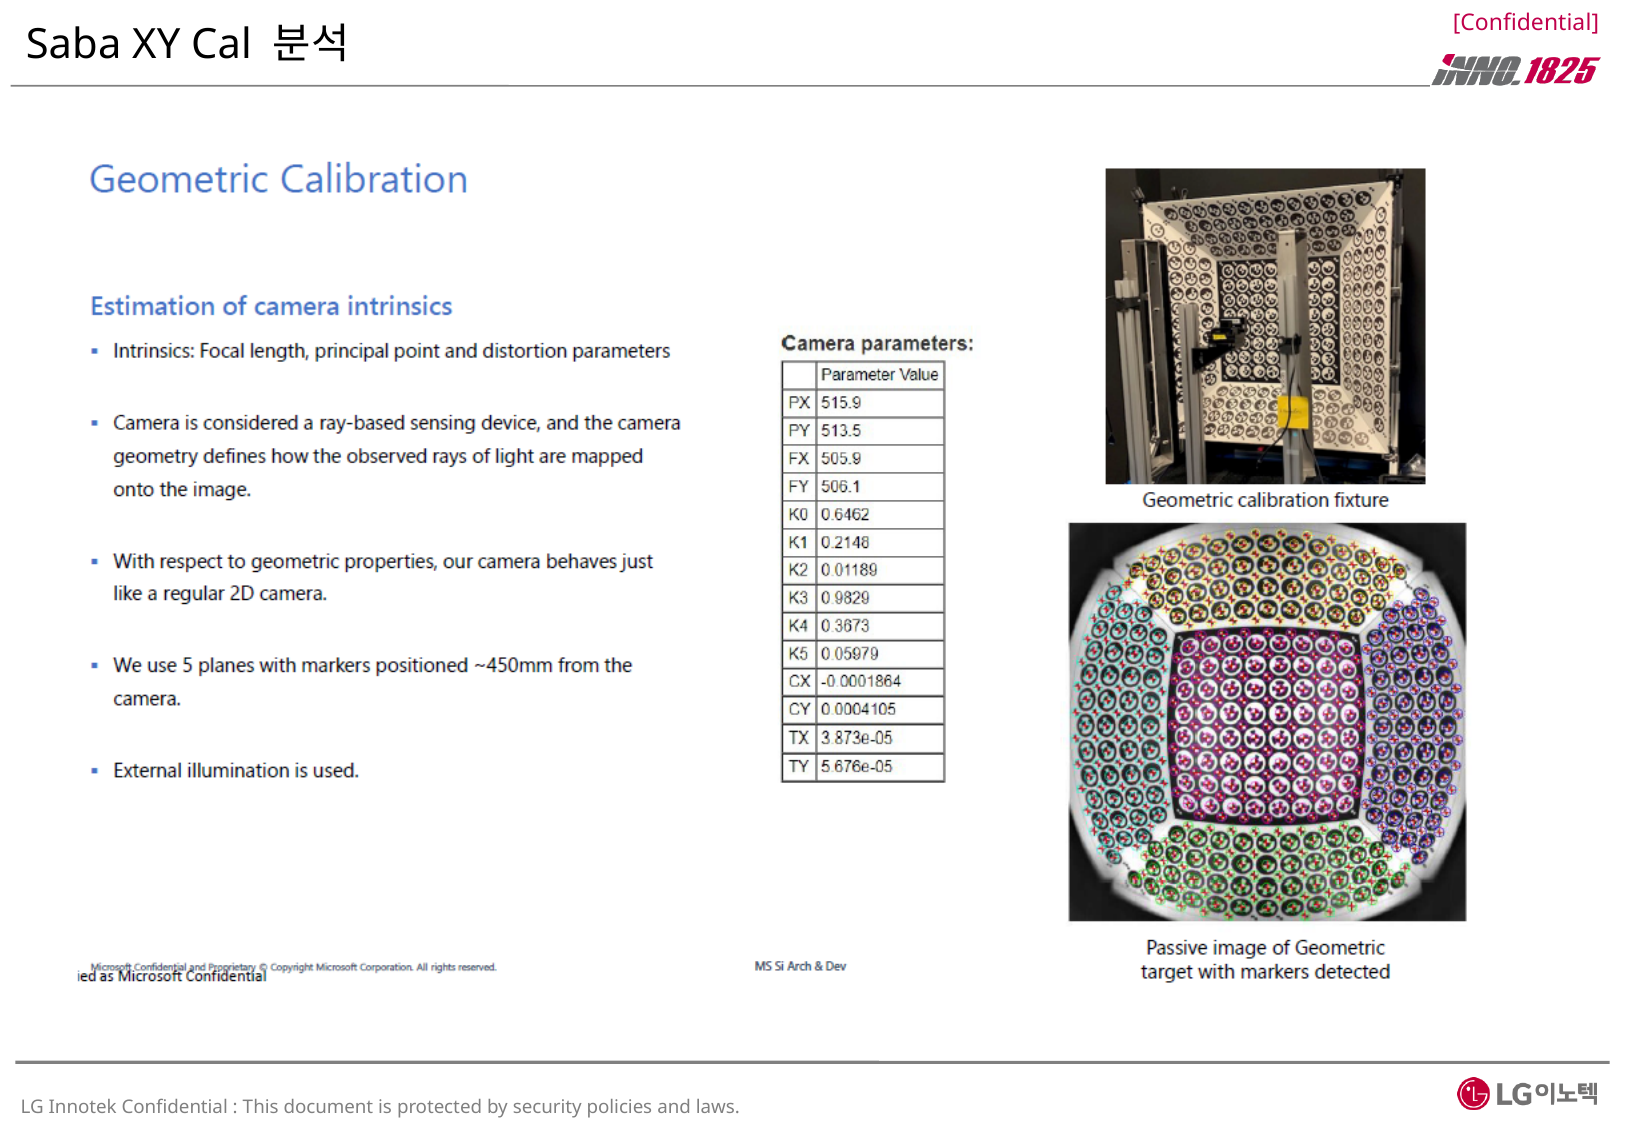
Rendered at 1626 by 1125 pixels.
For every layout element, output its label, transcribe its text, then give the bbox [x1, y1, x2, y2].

picture [1457, 1077, 1597, 1110]
picture [77, 160, 1491, 1013]
title Saba XY Cal 분석 [10, 10, 667, 81]
picture [1430, 53, 1603, 88]
